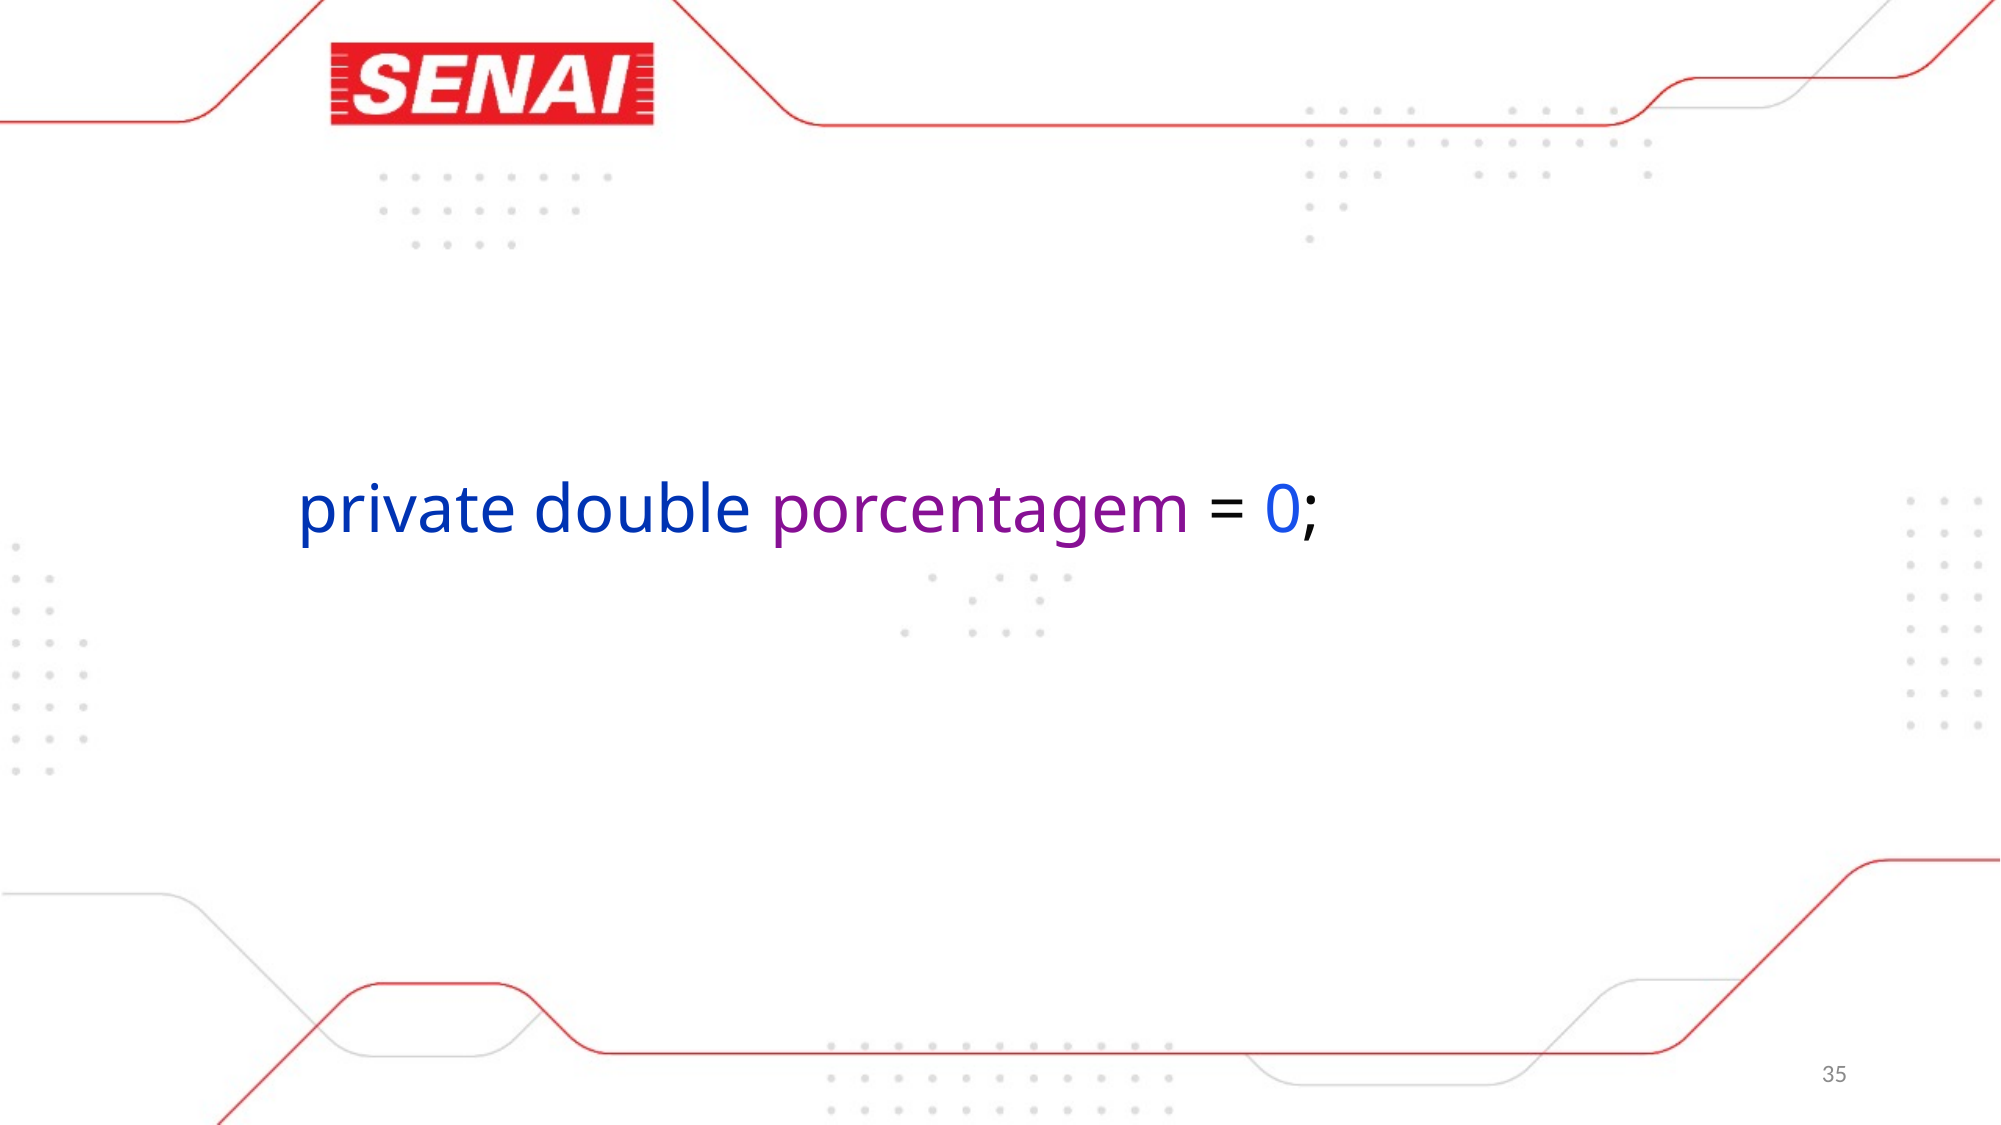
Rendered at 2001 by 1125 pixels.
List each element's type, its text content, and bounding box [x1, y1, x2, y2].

picture [0, 0, 2001, 1125]
slide_number 35 [1412, 1042, 1863, 1103]
text_box private double porcentagem = 0; [282, 458, 1336, 554]
